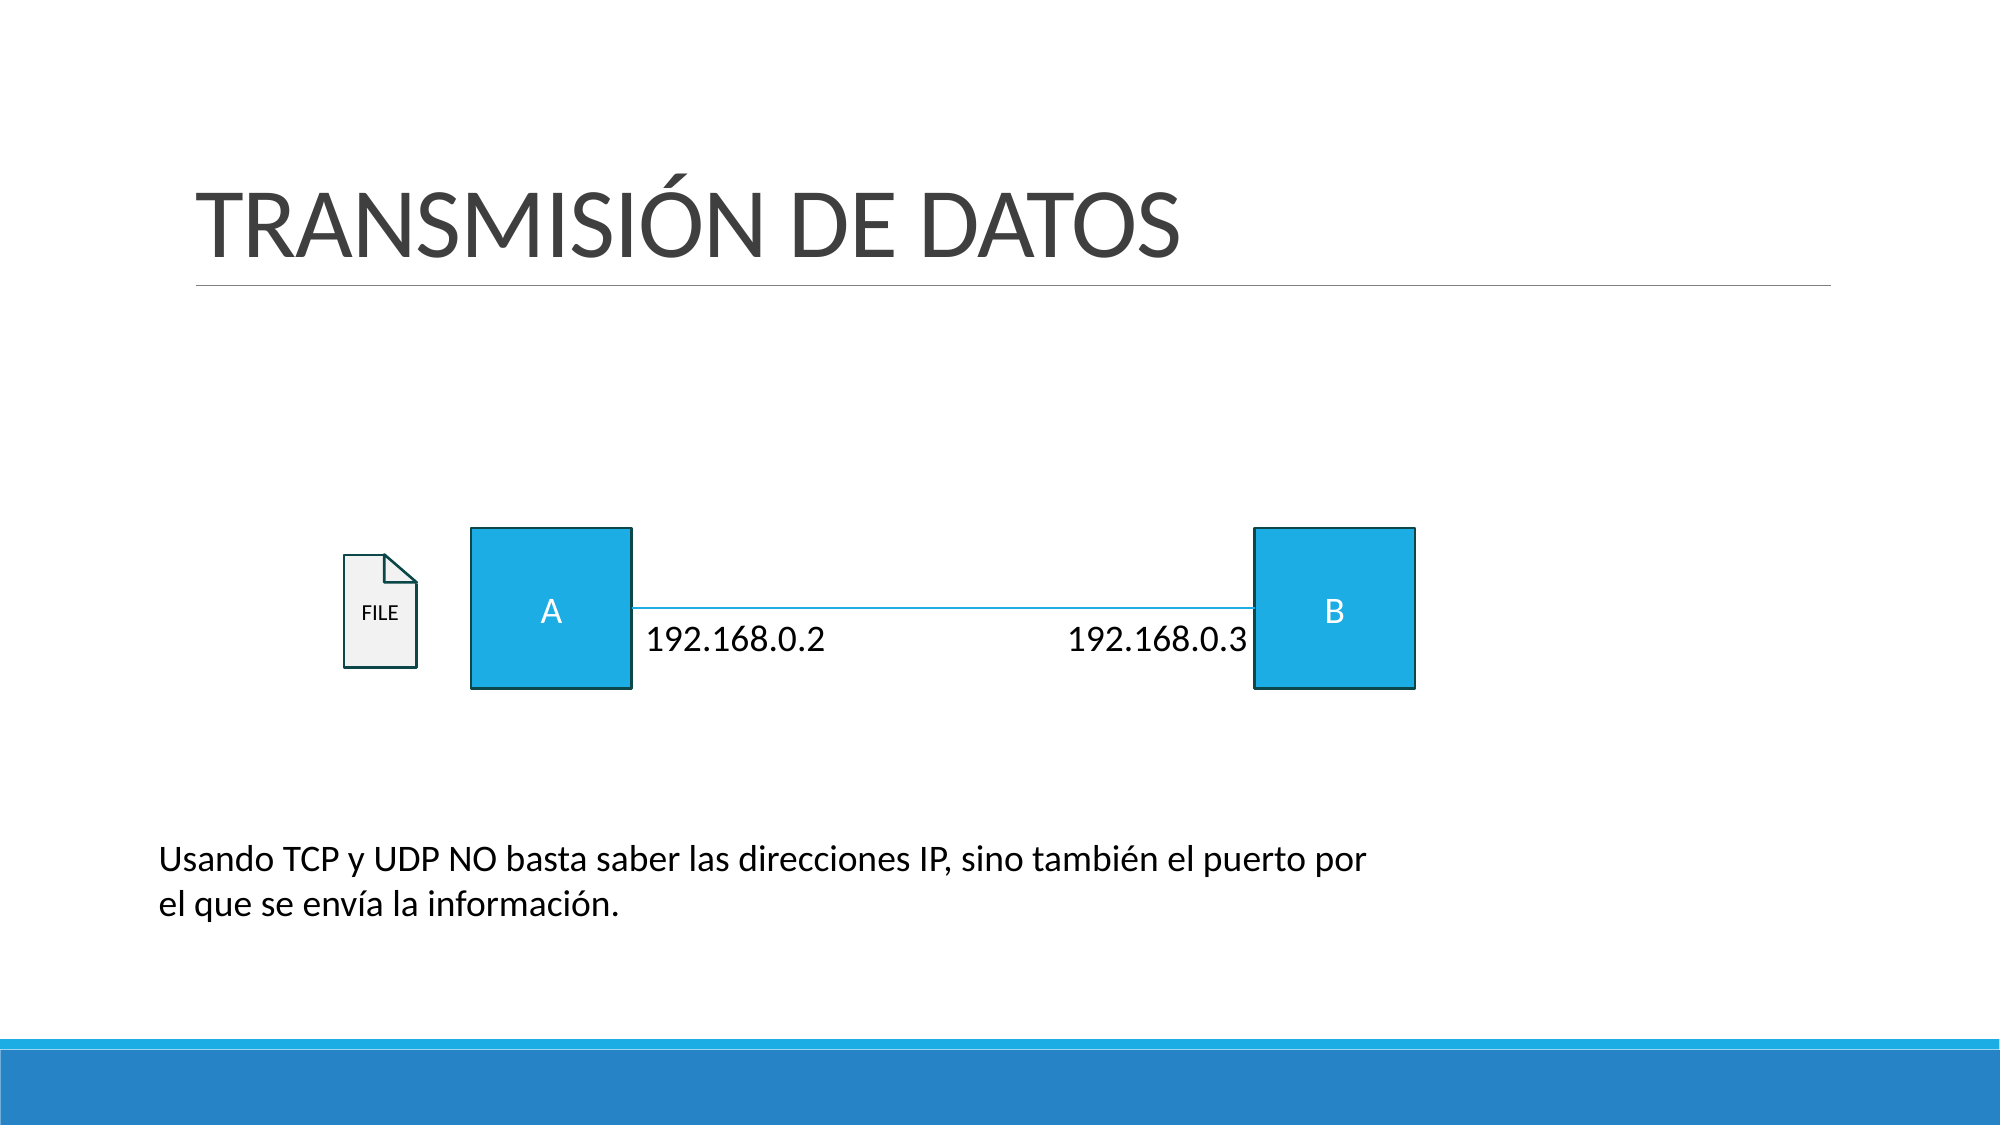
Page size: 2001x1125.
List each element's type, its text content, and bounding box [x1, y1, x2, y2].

text_box [384, 554, 417, 583]
title TRANSMISIÓN DE DATOS [180, 47, 1830, 285]
text_box [385, 554, 418, 583]
text_box 192.168.0.3 [1004, 606, 1310, 668]
text_box FILE [343, 554, 417, 668]
text_box A [471, 528, 632, 689]
text_box Usando TCP y UDP NO basta saber las direcciones IP, sino también el puerto por el que se envía la información. [143, 826, 1416, 933]
text_box 192.168.0.2 [583, 606, 888, 668]
text_box B [1254, 528, 1416, 689]
